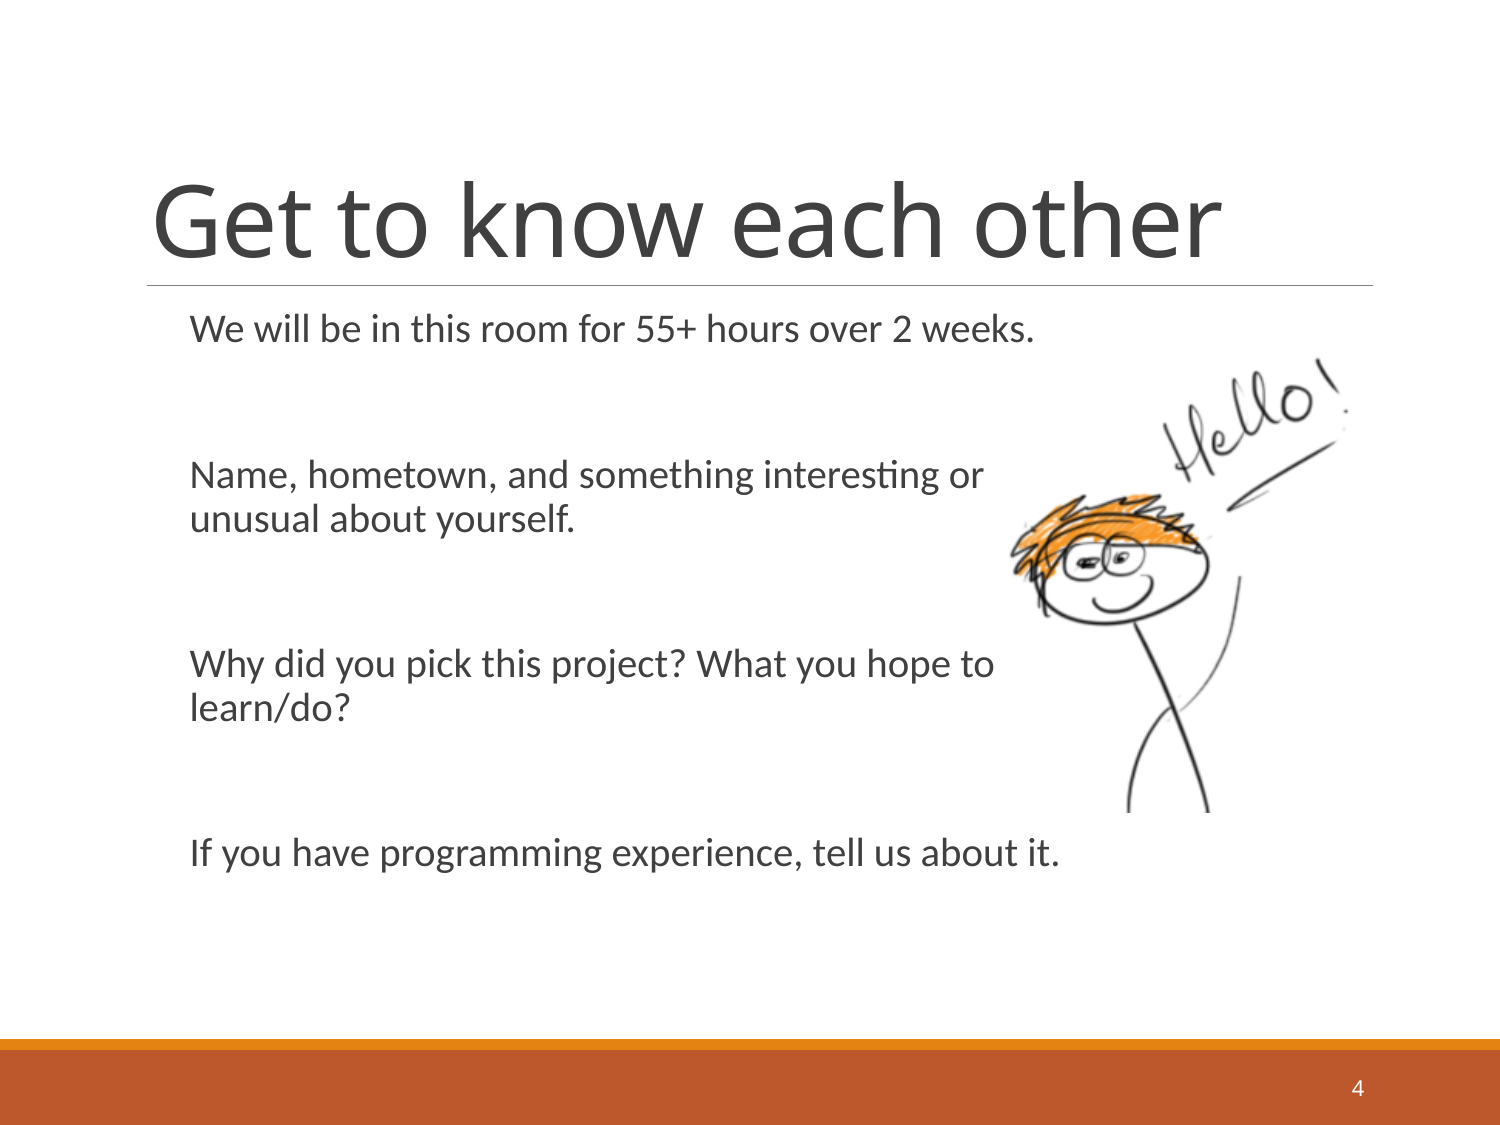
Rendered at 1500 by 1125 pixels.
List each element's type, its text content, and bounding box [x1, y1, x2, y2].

slide_number 4 [1218, 1059, 1380, 1120]
picture [882, 349, 1500, 813]
list We will be in this room for 55+ hours over 2 weeks. Name, hometown, and something interesting or unusual about yourself. Why did you pick this project? What you hope to learn/do? If you have programming experience, tell us about it. [174, 299, 1113, 888]
title Get to know each other [135, 47, 1373, 285]
